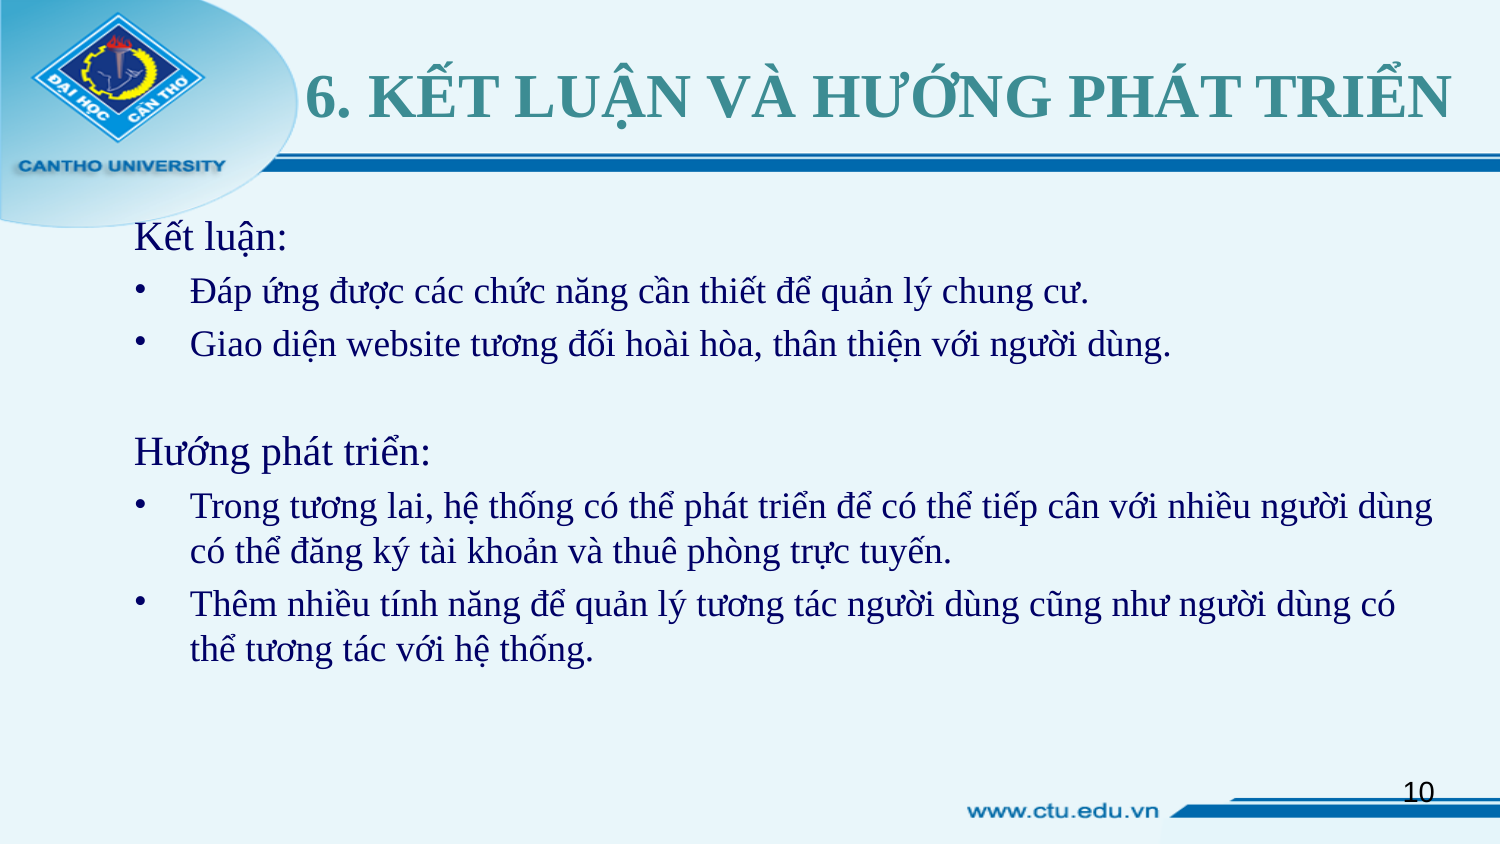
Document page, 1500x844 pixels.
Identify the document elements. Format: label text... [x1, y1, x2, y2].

title 6. KẾT LUẬN VÀ HƯỚNG PHÁT TRIỂN [260, 34, 1500, 151]
list Kết luận: Đáp ứng được các chức năng cần thiết để quản lý chung cư. Giao diện website tương đối hoài hòa, thân thiện với người dùng. Hướng phát triển: Trong tương lai, hệ thống có thể phát triển để có thể tiếp cân với nhiều người dùng có thể đăng ký tài khoản và thuê phòng trực tuyến. Thêm nhiều tính năng để quản lý tương tác người dùng cũng như người dùng có thể tương tác với hệ thống. [99, 200, 1450, 779]
slide_number 10 [1100, 766, 1450, 835]
picture [0, 0, 1500, 844]
